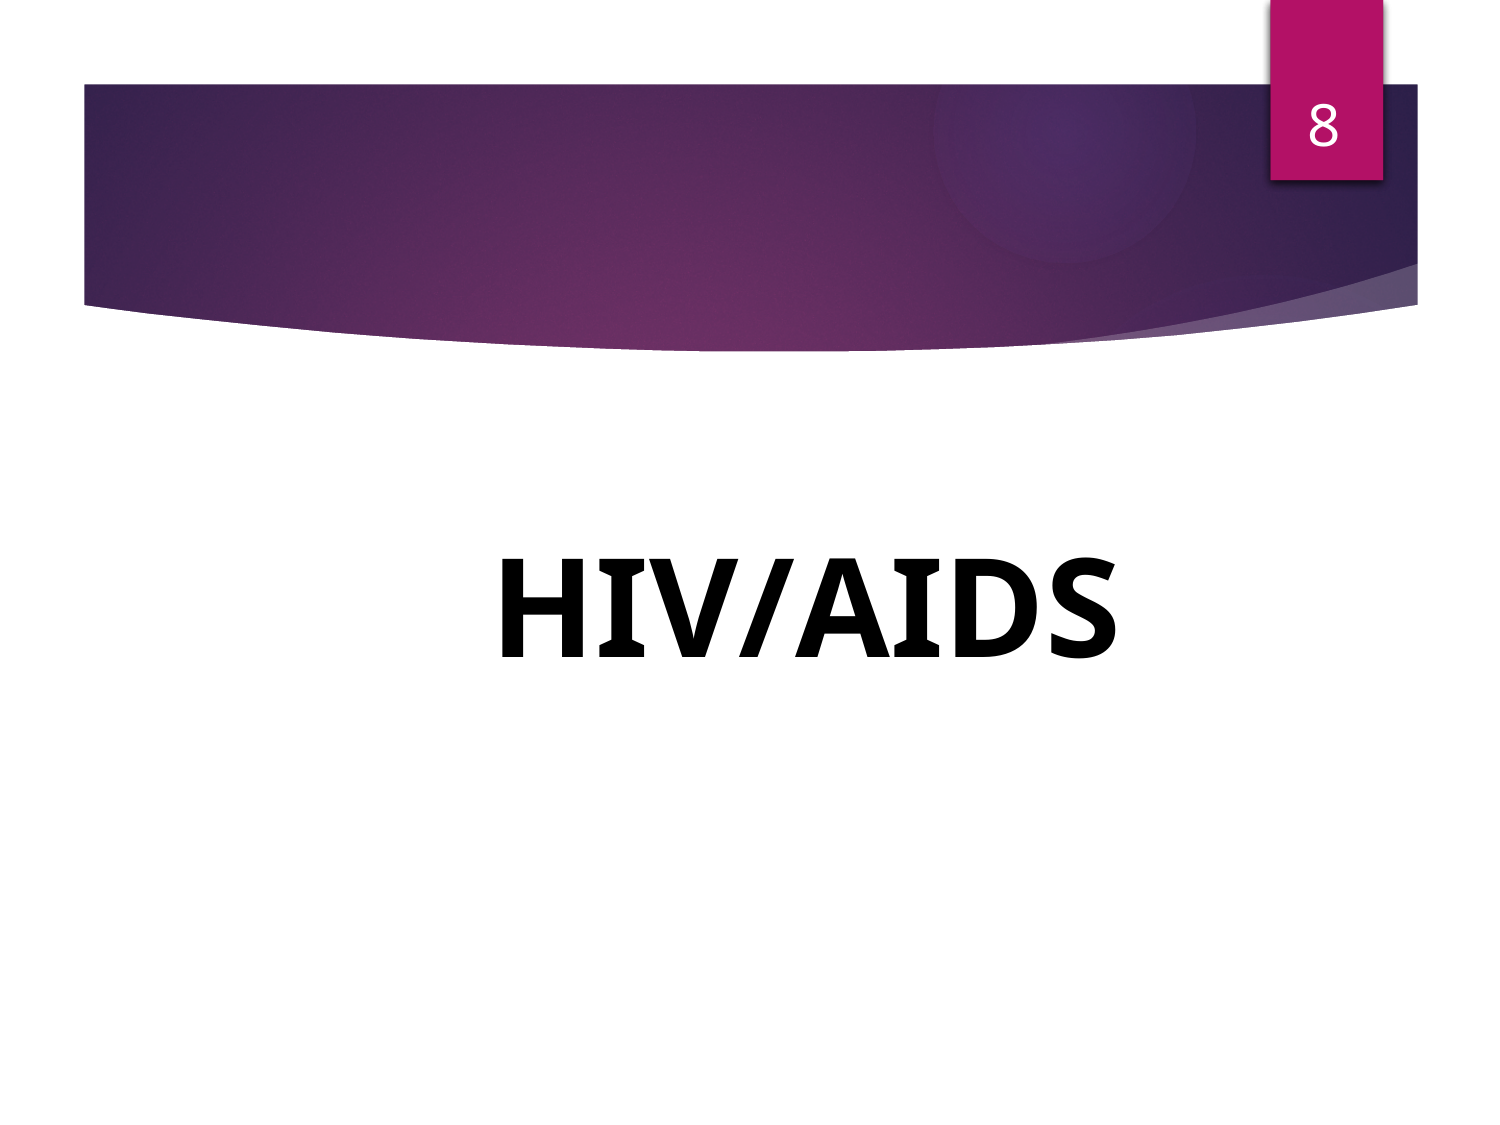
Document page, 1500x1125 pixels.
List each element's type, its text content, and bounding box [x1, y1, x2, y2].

text_box HIV/AIDS [475, 512, 1146, 693]
slide_number 8 [1259, 48, 1390, 175]
